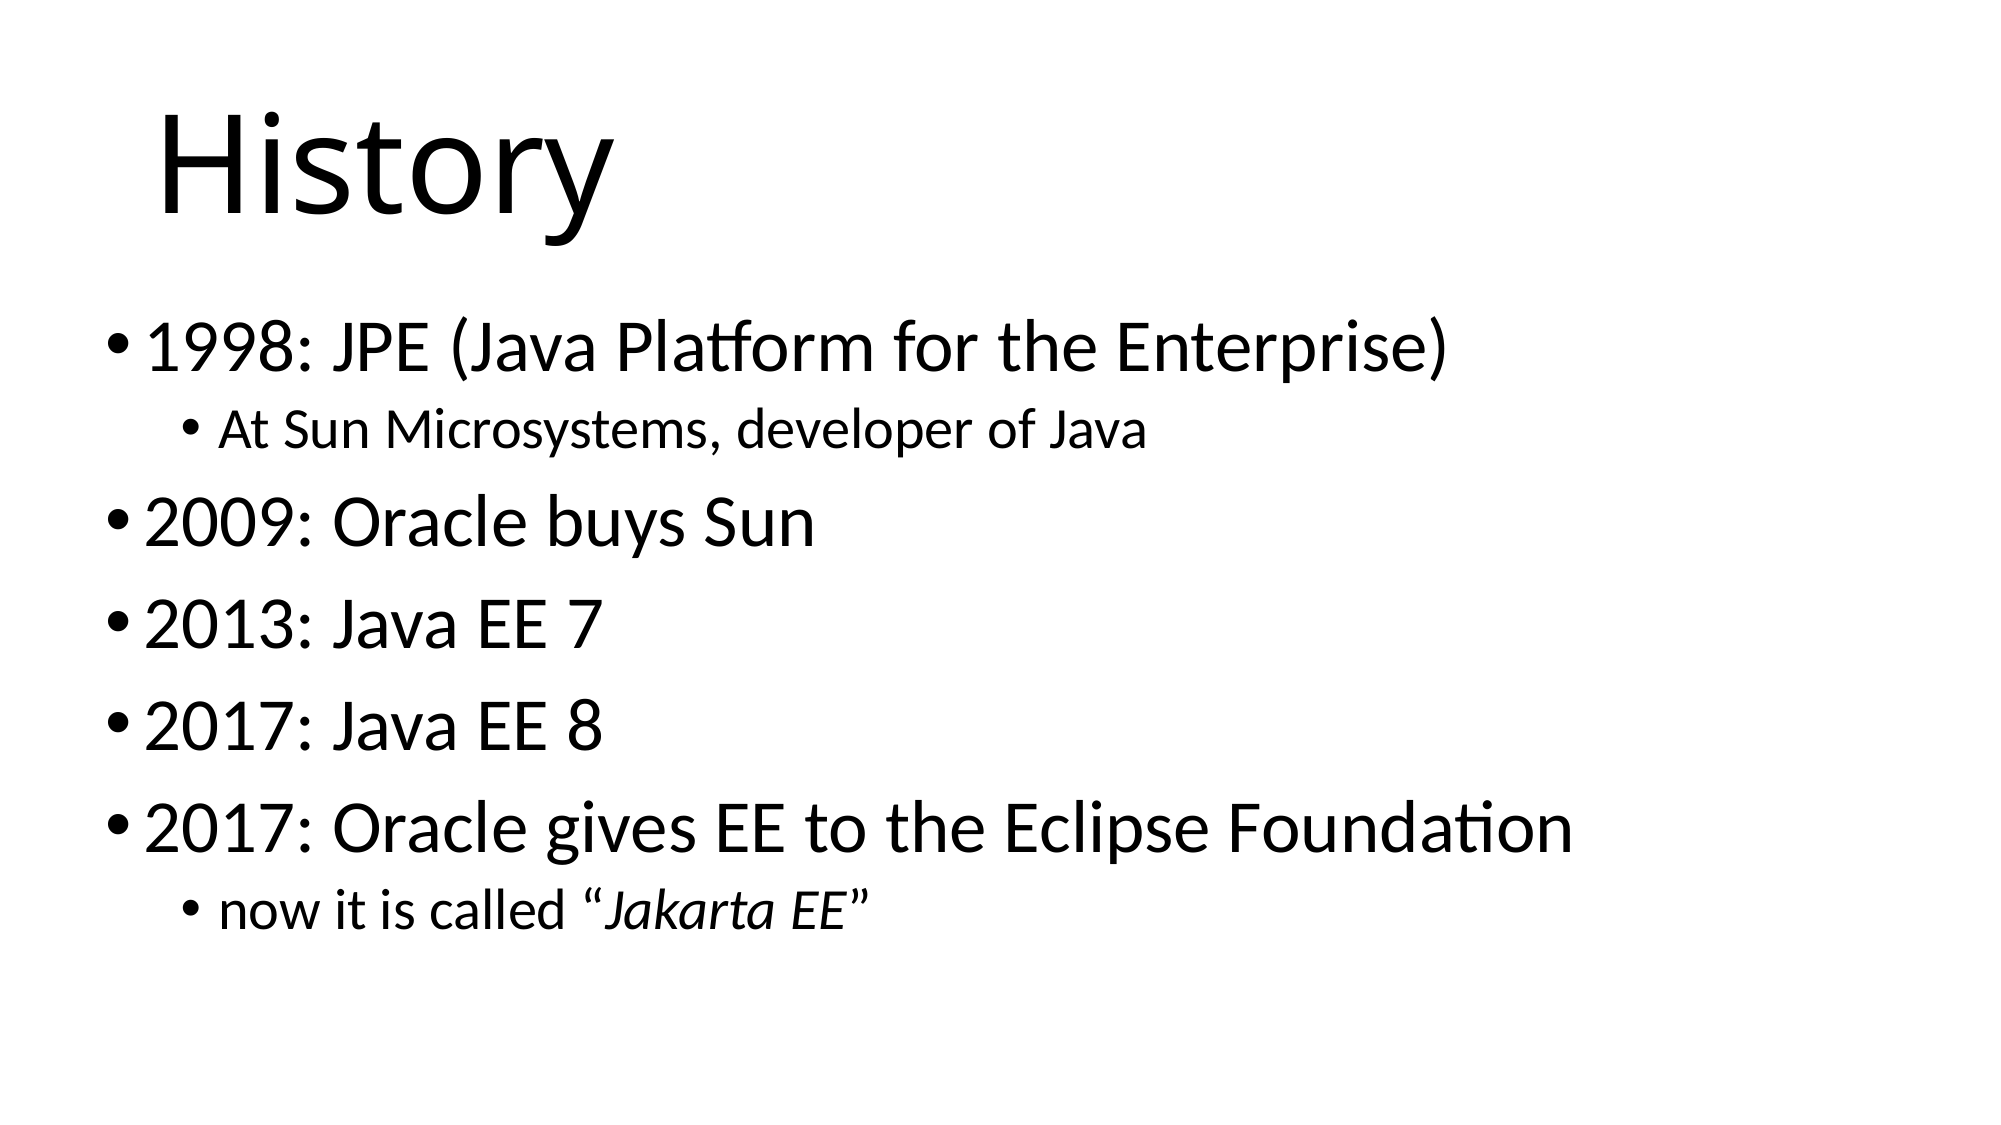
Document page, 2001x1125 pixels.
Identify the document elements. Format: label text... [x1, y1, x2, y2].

title History [137, 59, 1863, 278]
list 1998: JPE (Java Platform for the Enterprise) At Sun Microsystems, developer of Java 2009: Oracle buys Sun 2013: Java EE 7 2017: Java EE 8 2017: Oracle gives EE to the Eclipse Foundation now it is called “Jakarta EE” [90, 299, 1923, 1077]
